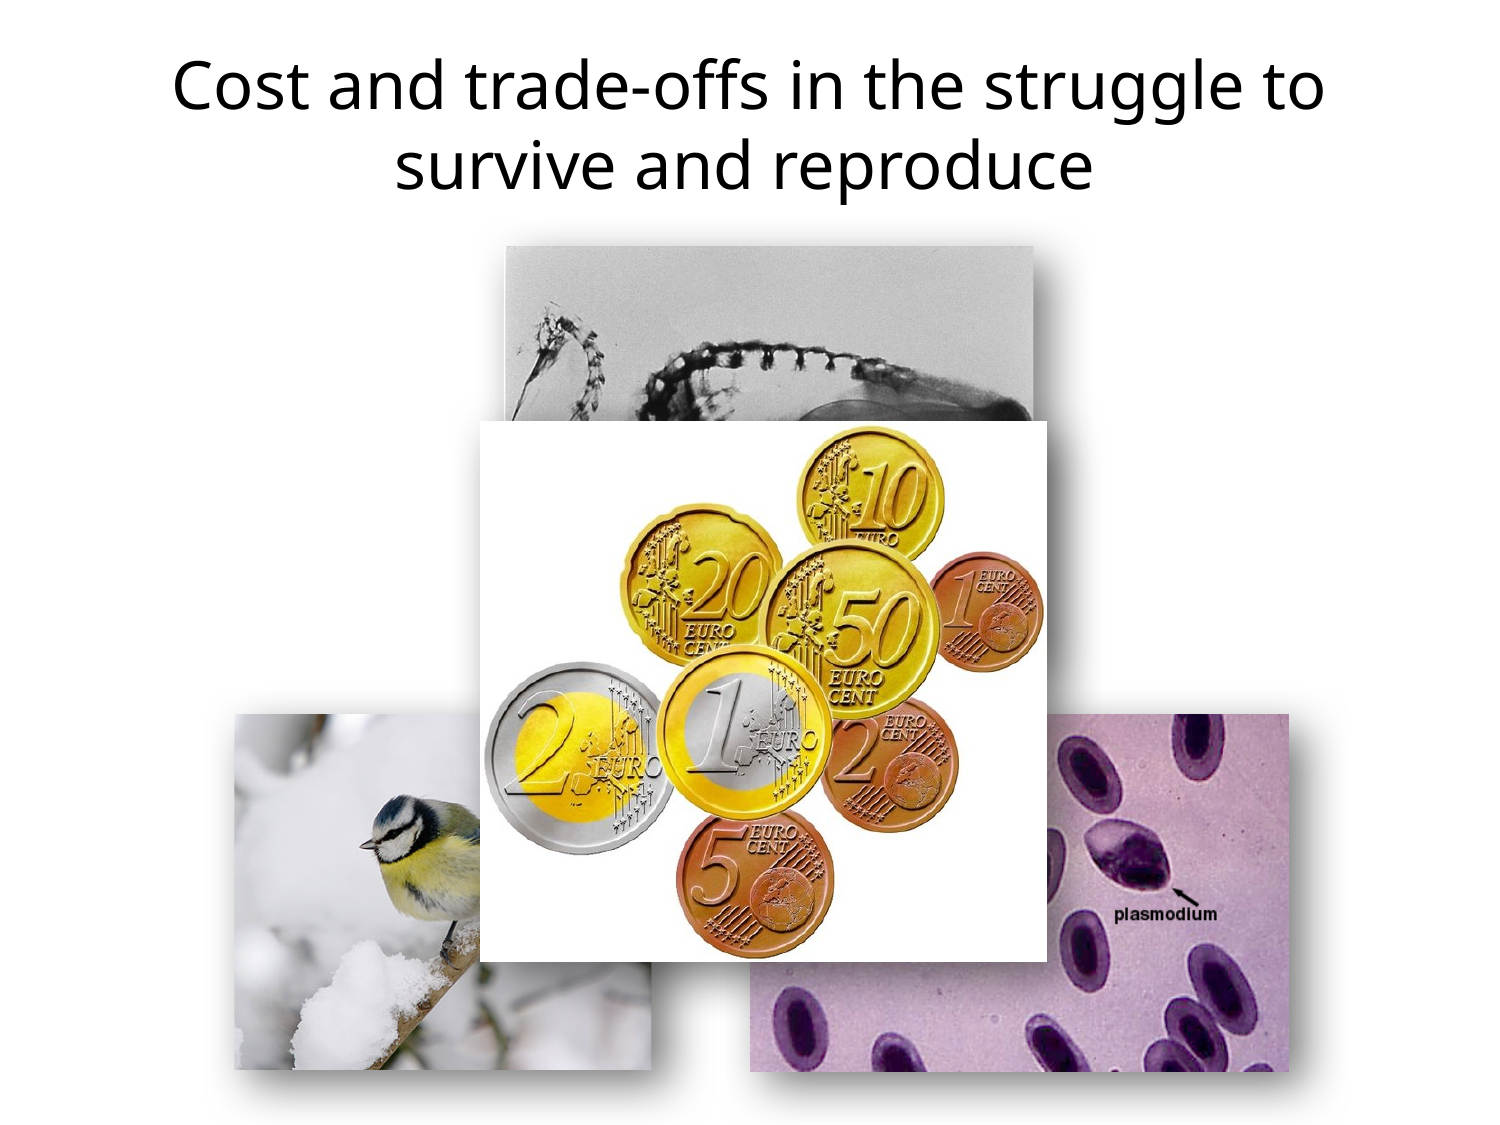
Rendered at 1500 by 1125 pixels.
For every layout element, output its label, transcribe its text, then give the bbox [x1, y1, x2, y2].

text_box Cost and trade-offs in the struggle to survive and reproduce [144, 35, 1356, 210]
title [503, 245, 1034, 420]
picture [234, 421, 1290, 1072]
